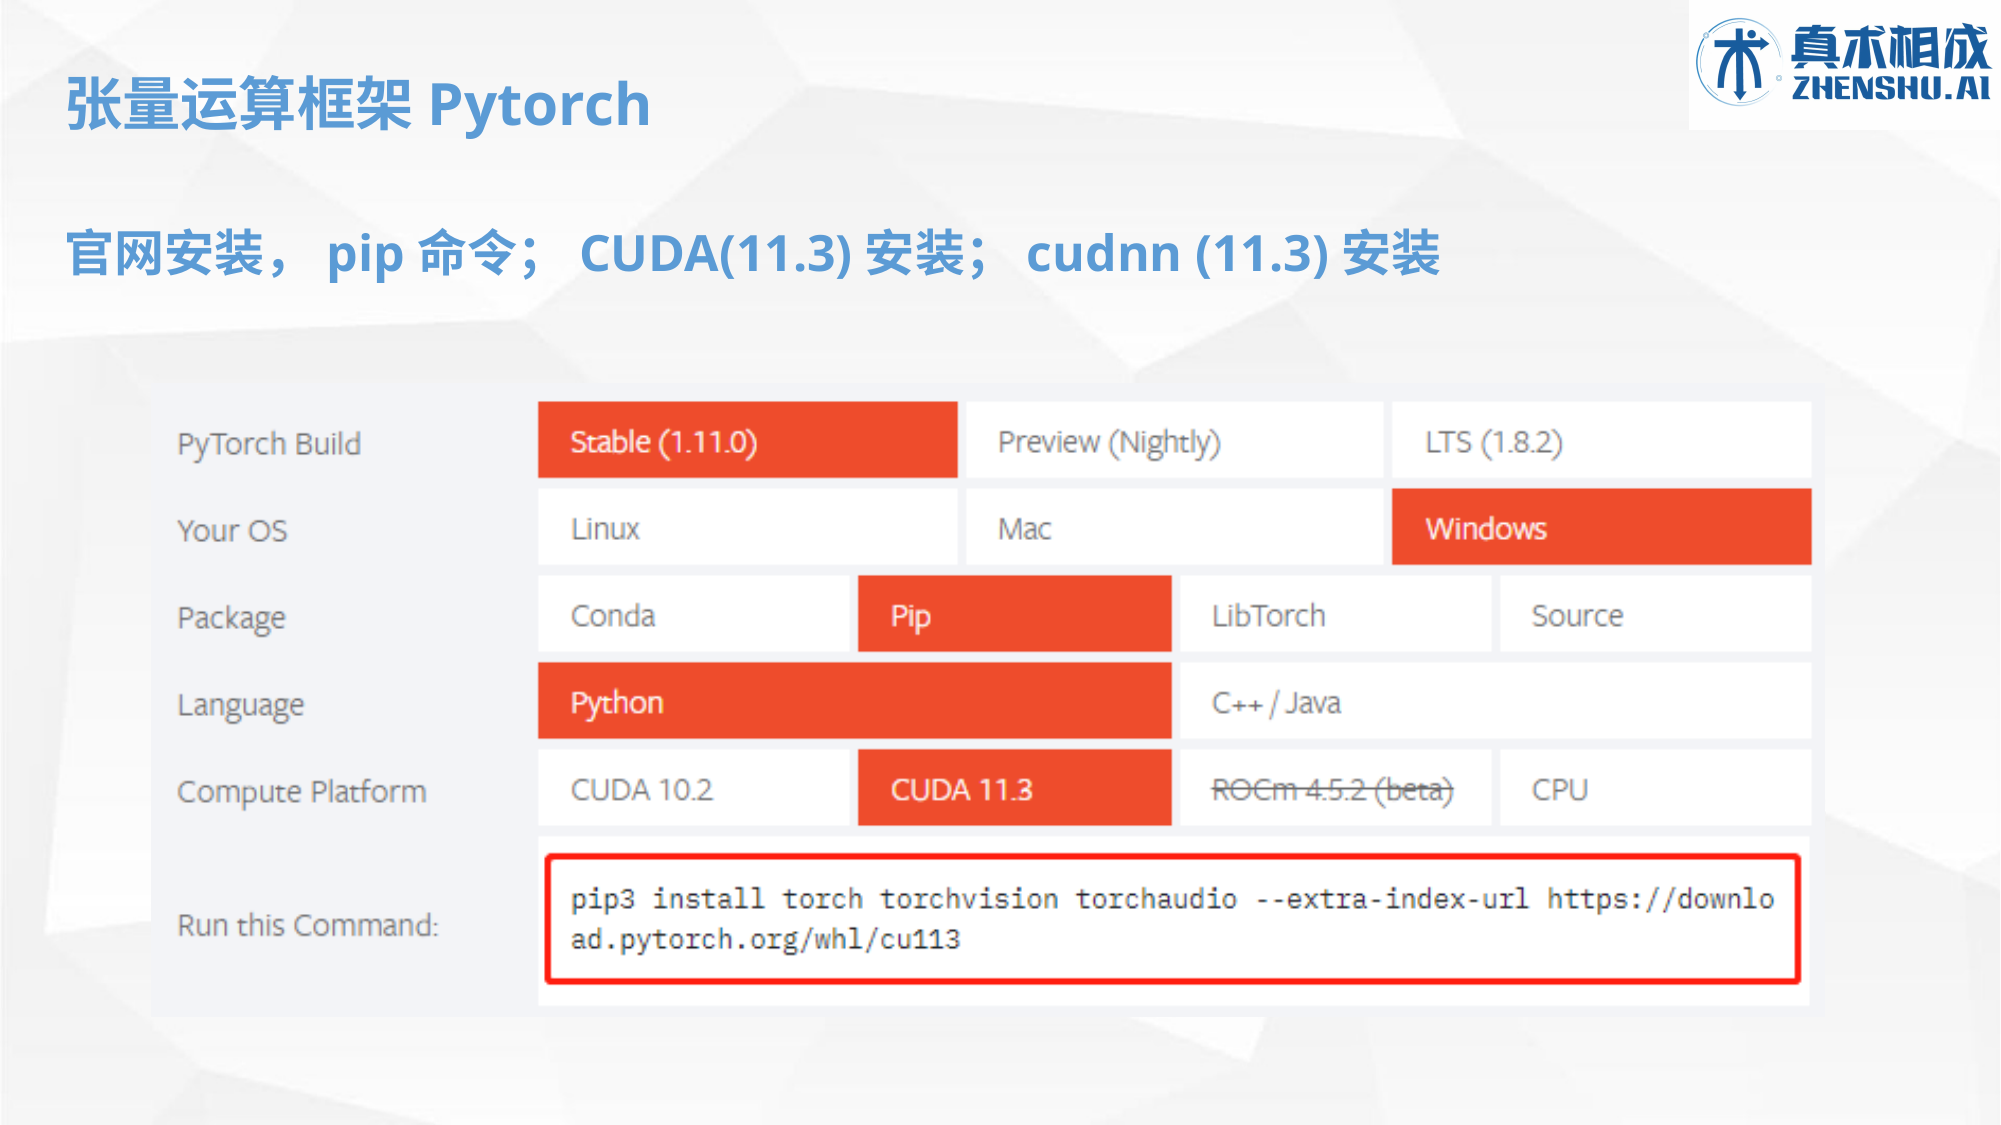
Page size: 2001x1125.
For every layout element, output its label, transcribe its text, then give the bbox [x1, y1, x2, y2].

text_box 官网安装，pip命令；CUDA(11.3)安装；cudnn (11.3)安装 [49, 213, 1732, 289]
text_box 张量运算框架Pytorch [49, 59, 1357, 145]
picture [0, 0, 2001, 1125]
